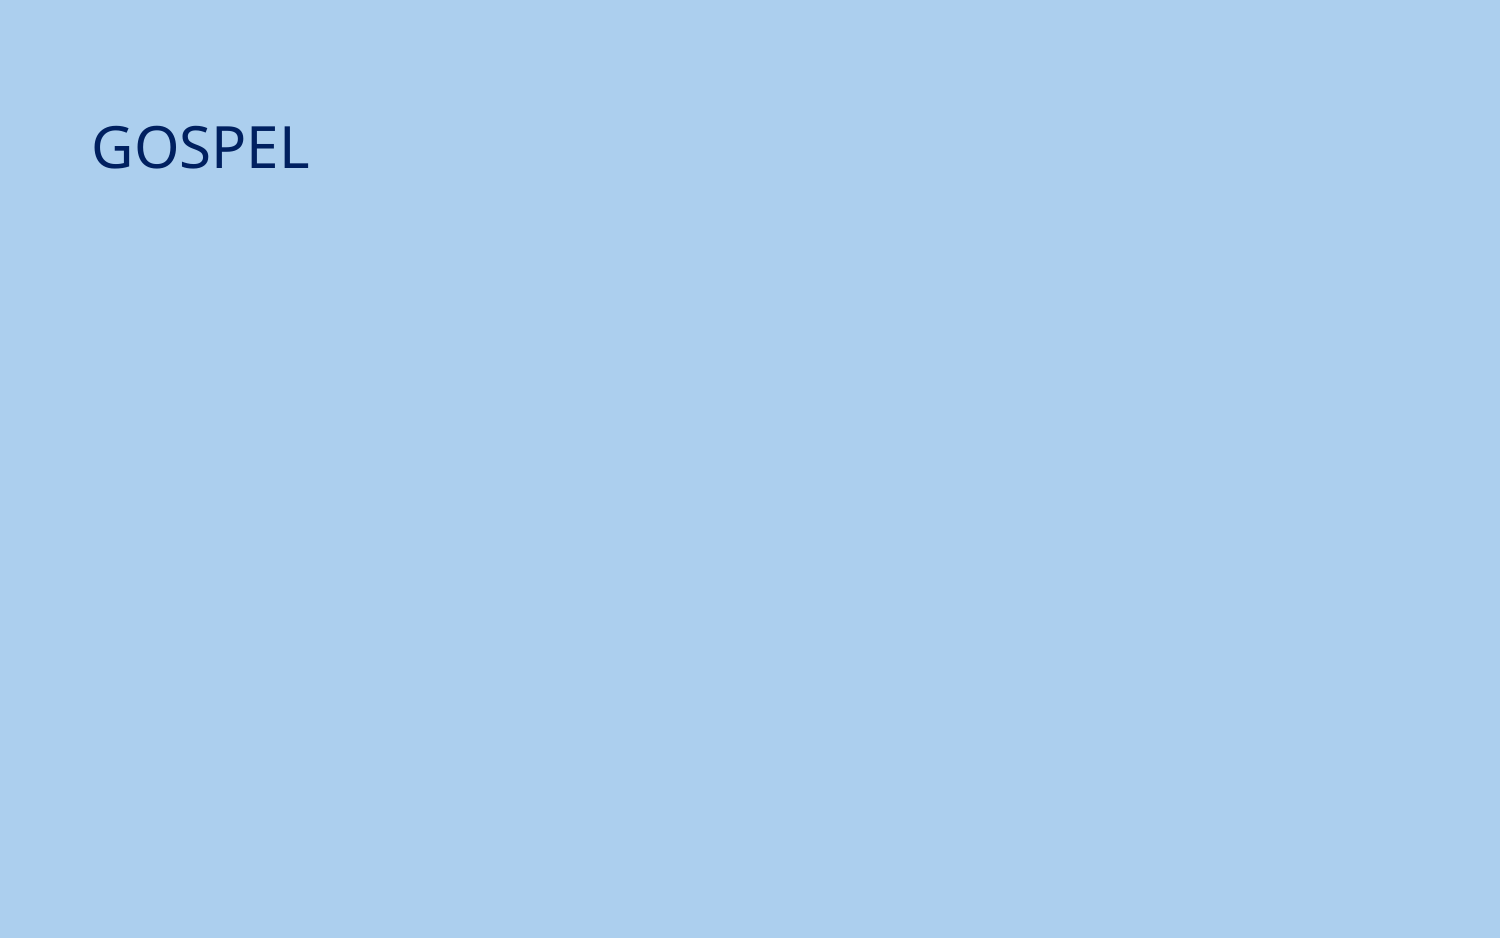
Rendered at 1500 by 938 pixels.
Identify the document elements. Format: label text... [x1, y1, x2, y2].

text_box GOSPEL [76, 102, 827, 188]
